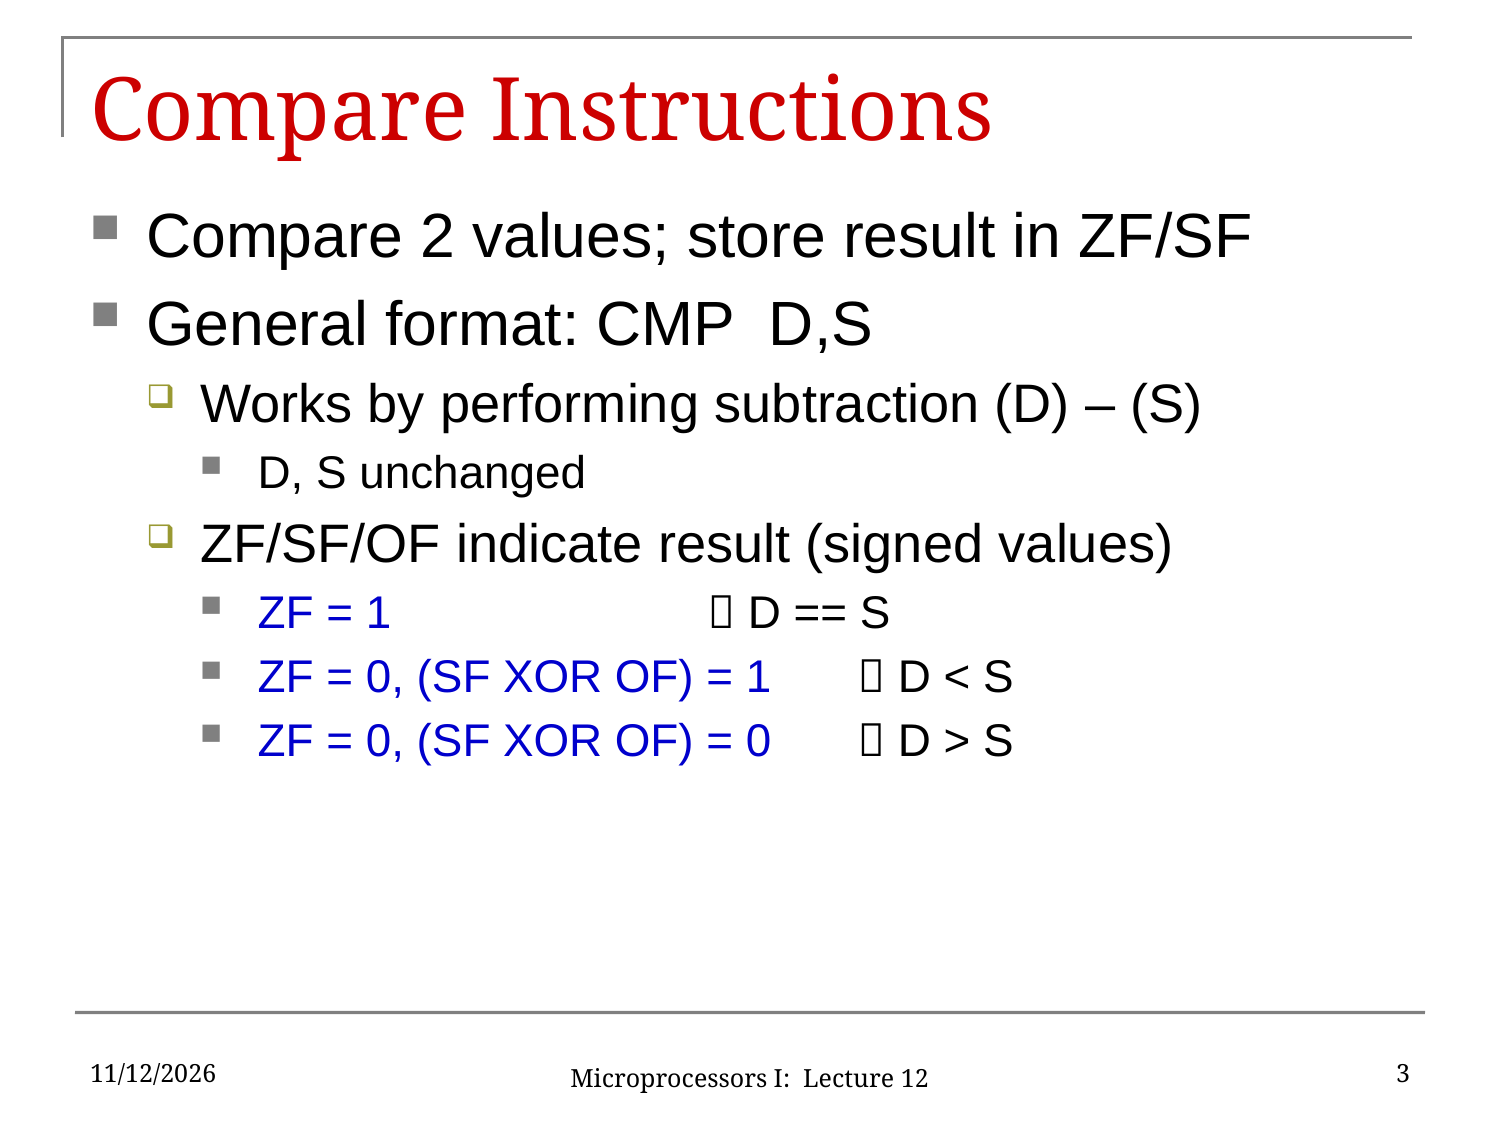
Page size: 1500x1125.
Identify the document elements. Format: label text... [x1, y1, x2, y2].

title Compare Instructions [75, 45, 1425, 163]
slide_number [74, 1023, 426, 1100]
footer Microprocessors I: Lecture 12 [512, 1024, 988, 1101]
slide_number 3 [1074, 1023, 1426, 1100]
list Compare 2 values; store result in ZF/SF General format: CMP D,S Works by performing subtraction (D) – (S) D, S unchanged ZF/SF/OF indicate result (signed values) ZF = 1  D == S ZF = 0, (SF XOR OF) = 1  D < S ZF = 0, (SF XOR OF) = 0  D > S [75, 187, 1425, 1006]
